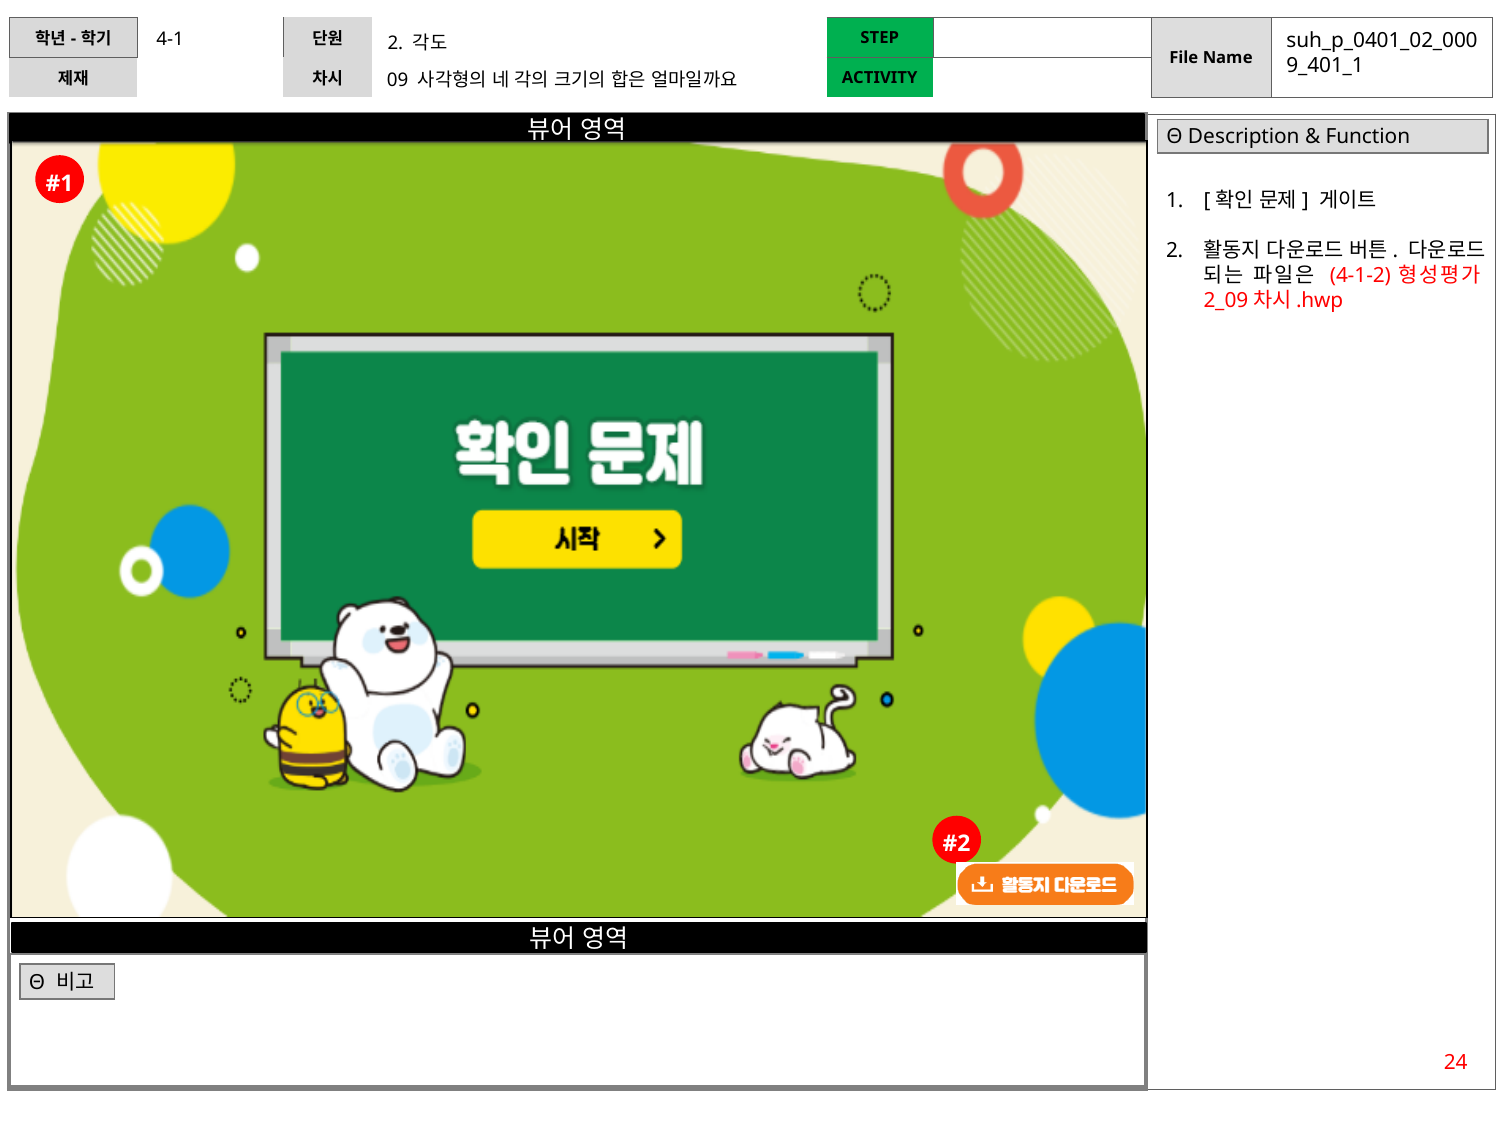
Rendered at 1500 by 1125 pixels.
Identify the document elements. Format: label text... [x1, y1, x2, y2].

text_box 09 사각형의 네 각의 크기의 합은 얼마일까요 [372, 60, 821, 96]
picture [11, 141, 1147, 918]
text_box [확인 문제] 게이트 활동지 다운로드 버튼. 다운로드 되는 파일은 (4-1-2)형성평가2_09차시.hwp [1152, 179, 1500, 519]
text_box suh_p_0401_02_0009_401_1 [1271, 18, 1500, 84]
text_box 2. 각도 [372, 23, 828, 48]
table_header Θ Description & Function [1158, 120, 1487, 152]
text_box 4-1 [141, 18, 284, 55]
